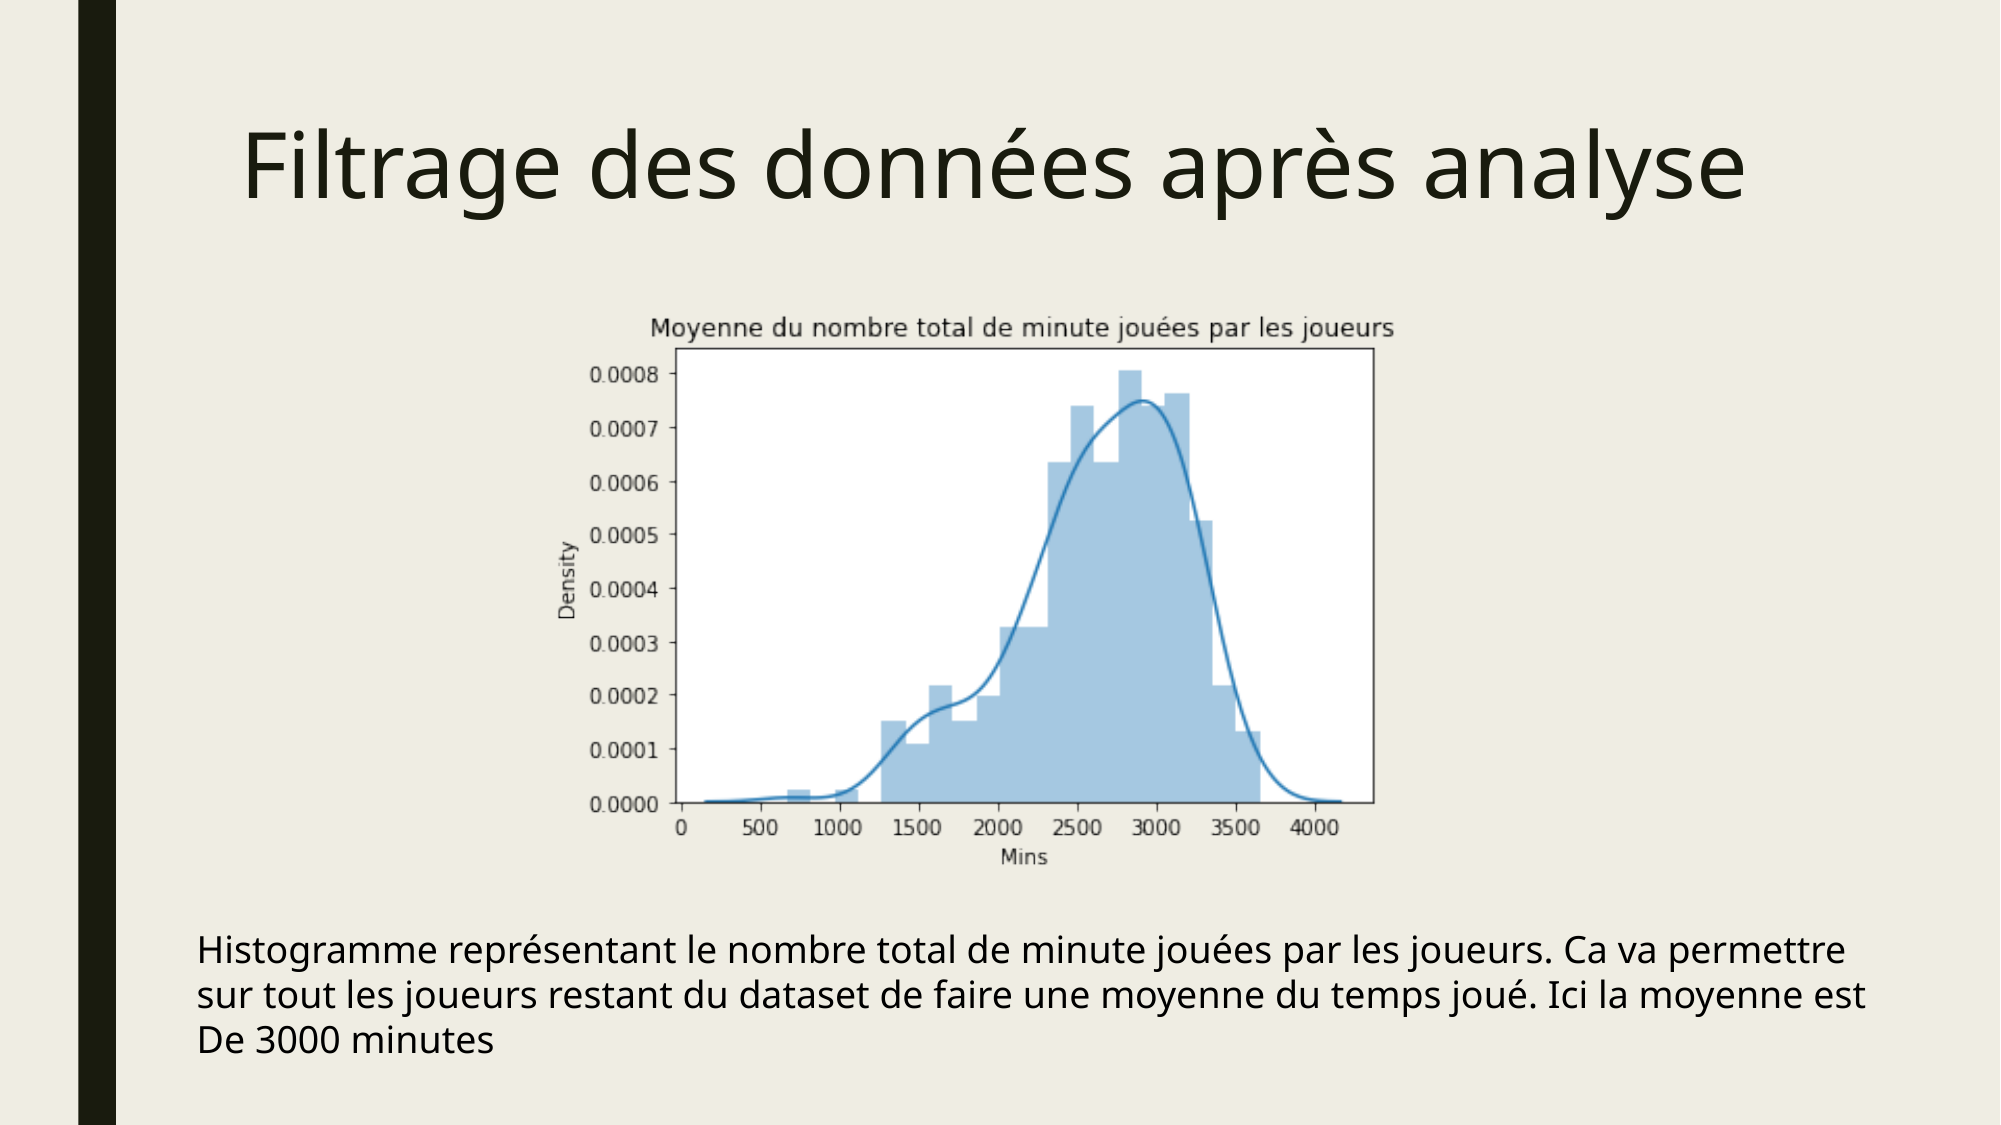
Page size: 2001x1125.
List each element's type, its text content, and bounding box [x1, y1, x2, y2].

text_box Histogramme représentant le nombre total de minute jouées par les joueurs. Ca va permettre sur tout les joueurs restant du dataset de faire une moyenne du temps joué. Ici la moyenne est De 3000 minutes [181, 918, 1883, 1069]
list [544, 302, 1411, 882]
title Filtrage des données après analyse [225, 112, 1800, 357]
